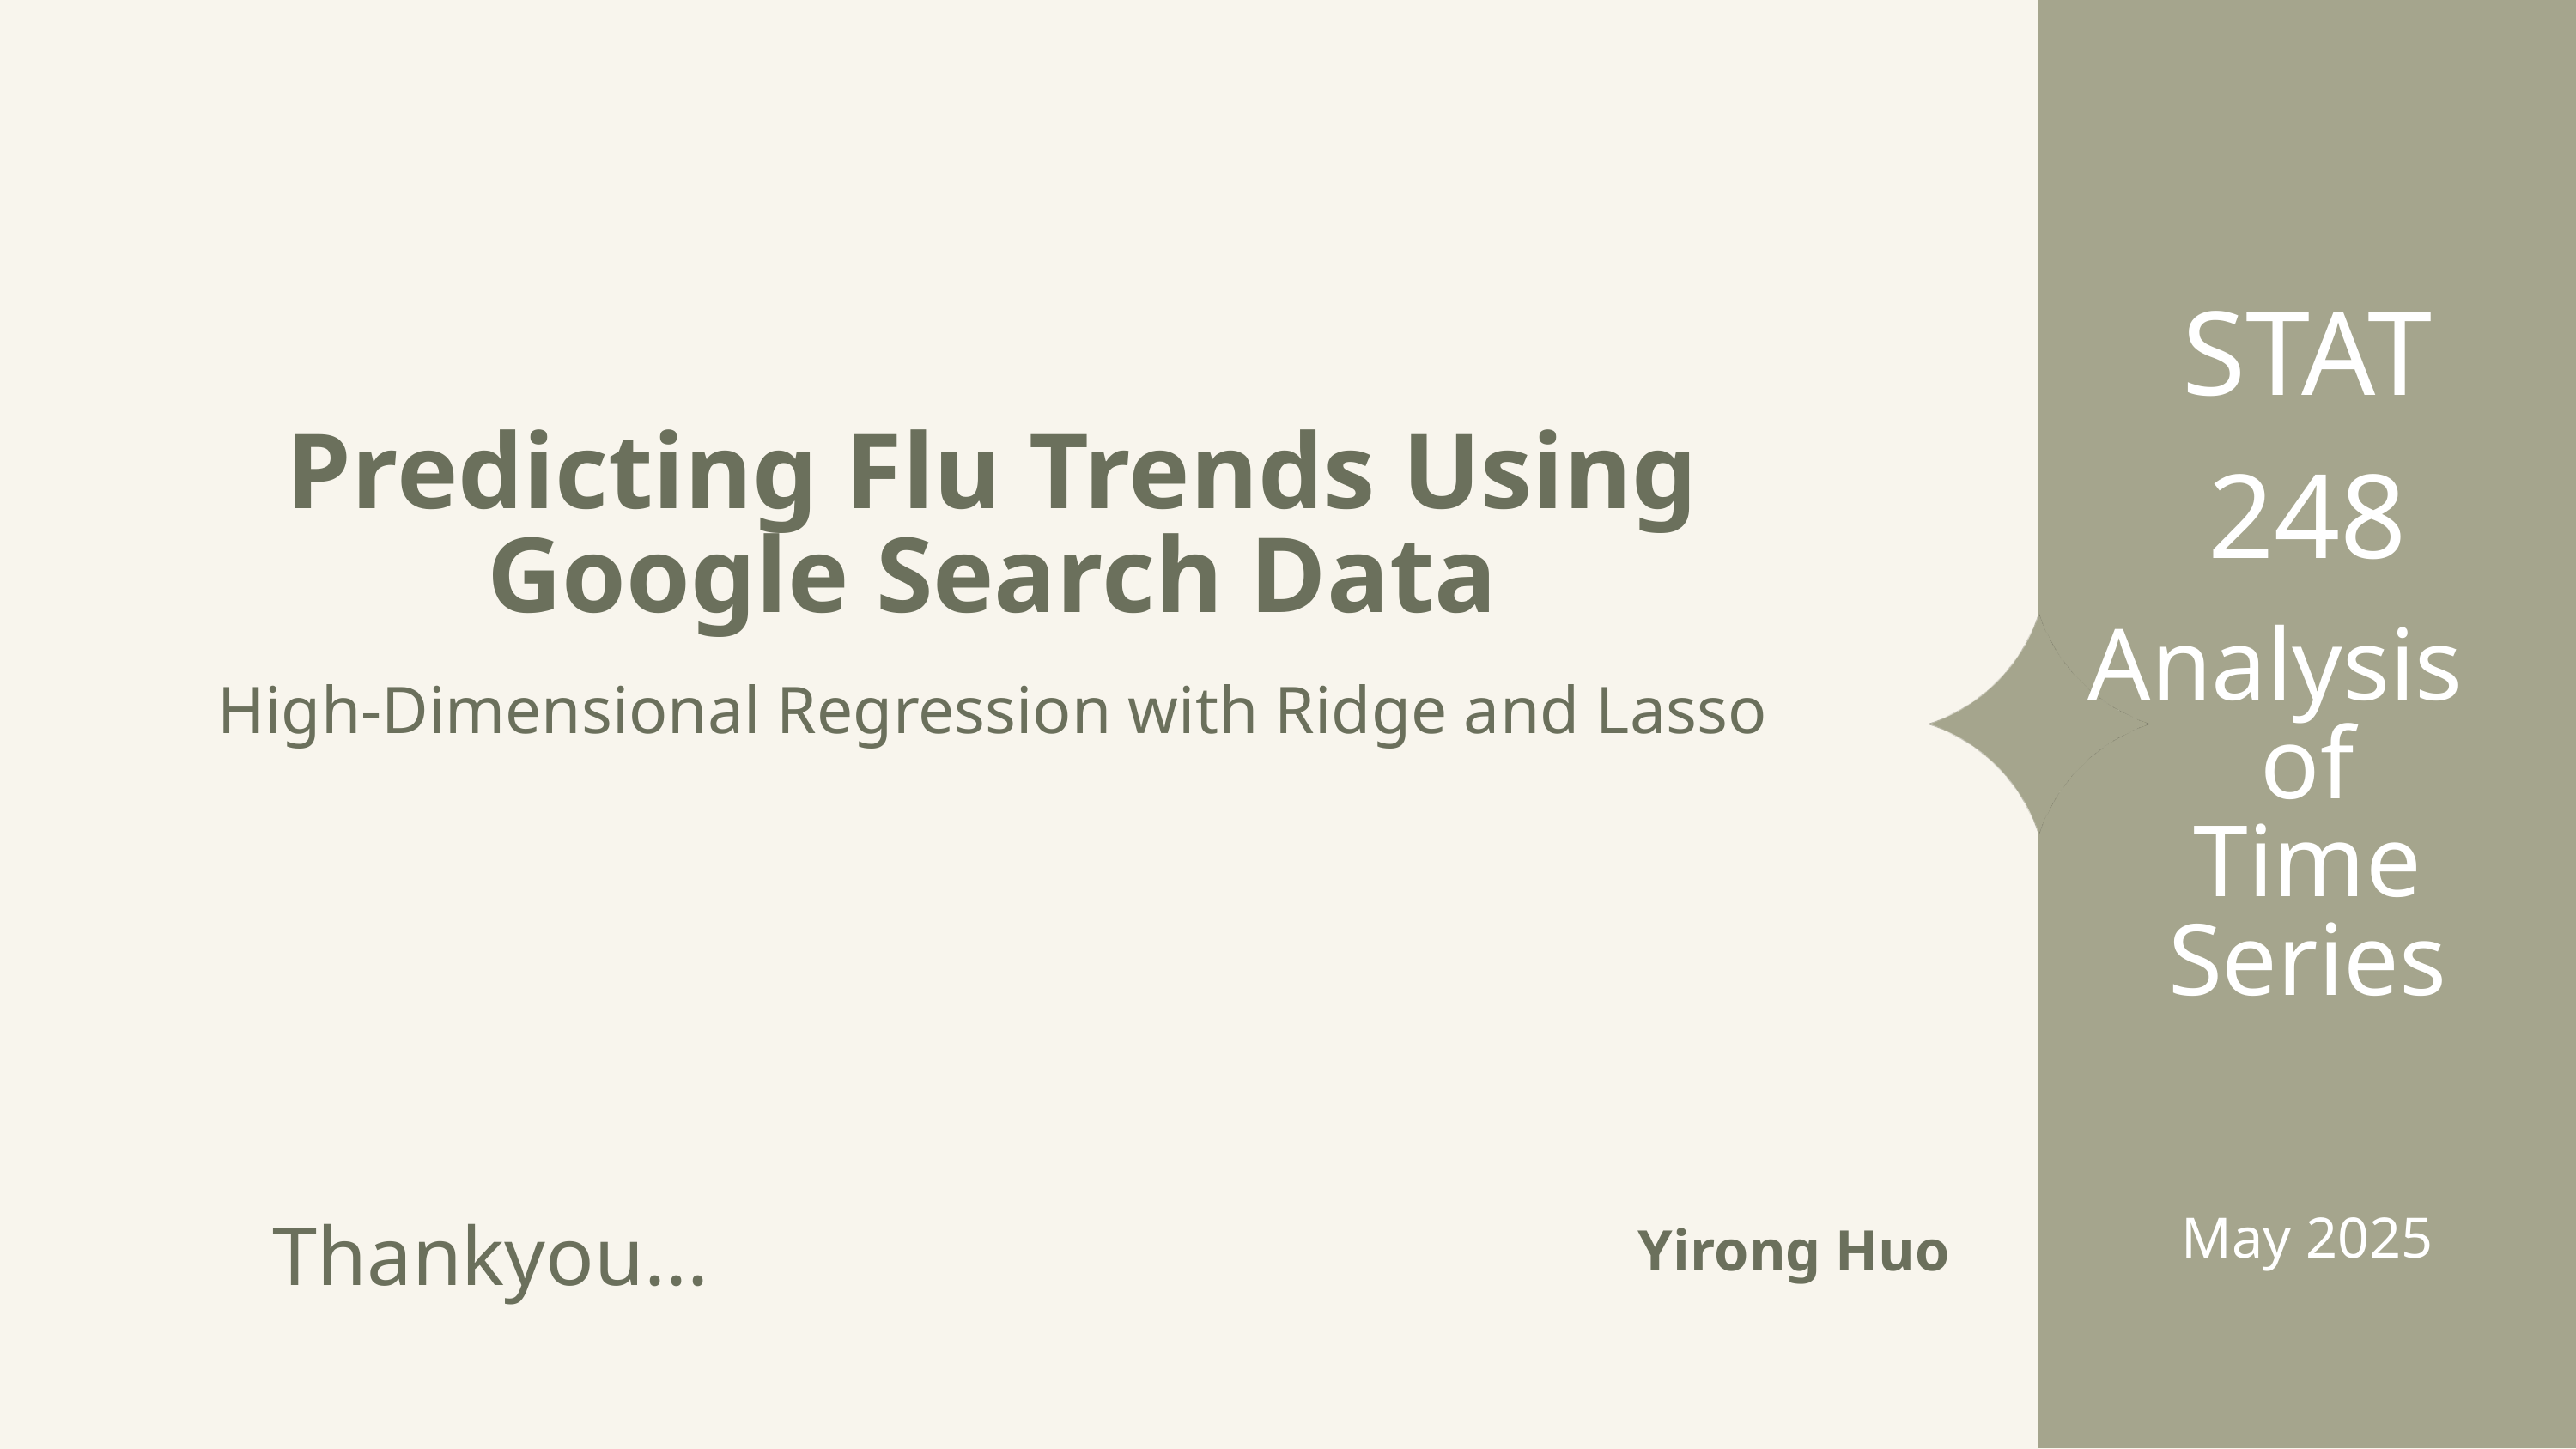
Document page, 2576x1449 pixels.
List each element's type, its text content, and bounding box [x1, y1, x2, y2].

text_box Yirong Huo [1570, 1225, 2019, 1282]
text_box Thankyou... [272, 1197, 1400, 1302]
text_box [167, 412, 1818, 817]
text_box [2087, 268, 2527, 1023]
text_box [1929, 614, 2035, 834]
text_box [2038, 0, 2576, 1449]
